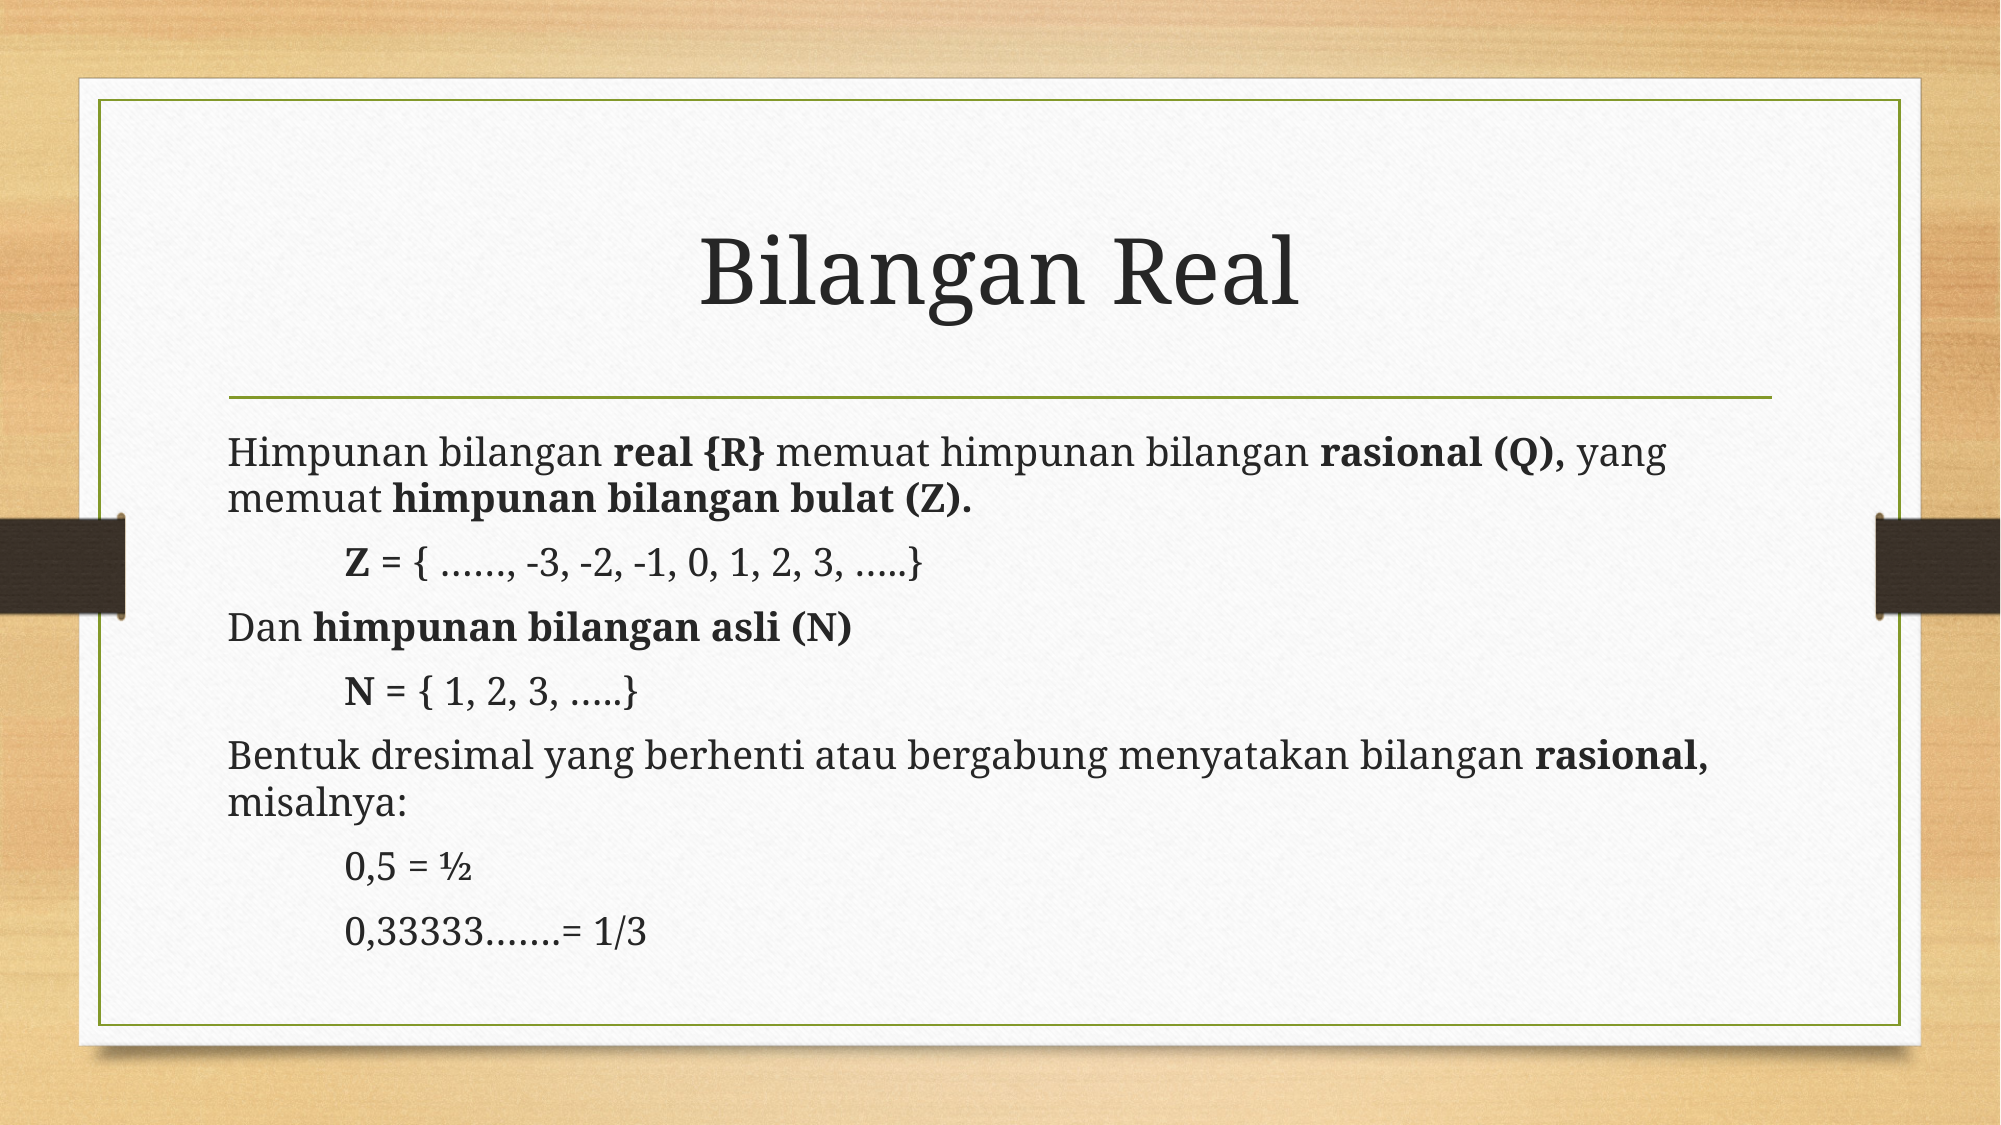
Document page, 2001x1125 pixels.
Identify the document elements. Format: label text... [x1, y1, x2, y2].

picture [0, 0, 2001, 1125]
title Bilangan Real [212, 161, 1788, 375]
list Himpunan bilangan real {R} memuat himpunan bilangan rasional (Q), yang memuat himpunan bilangan bulat (Z). Z = { ……, -3, -2, -1, 0, 1, 2, 3, …..} Dan himpunan bilangan asli (N) N = { 1, 2, 3, …..} Bentuk dresimal yang berhenti atau bergabung menyatakan bilangan rasional, misalnya: 0,5 = ½ 0,33333…….= 1/3 [212, 419, 1788, 964]
